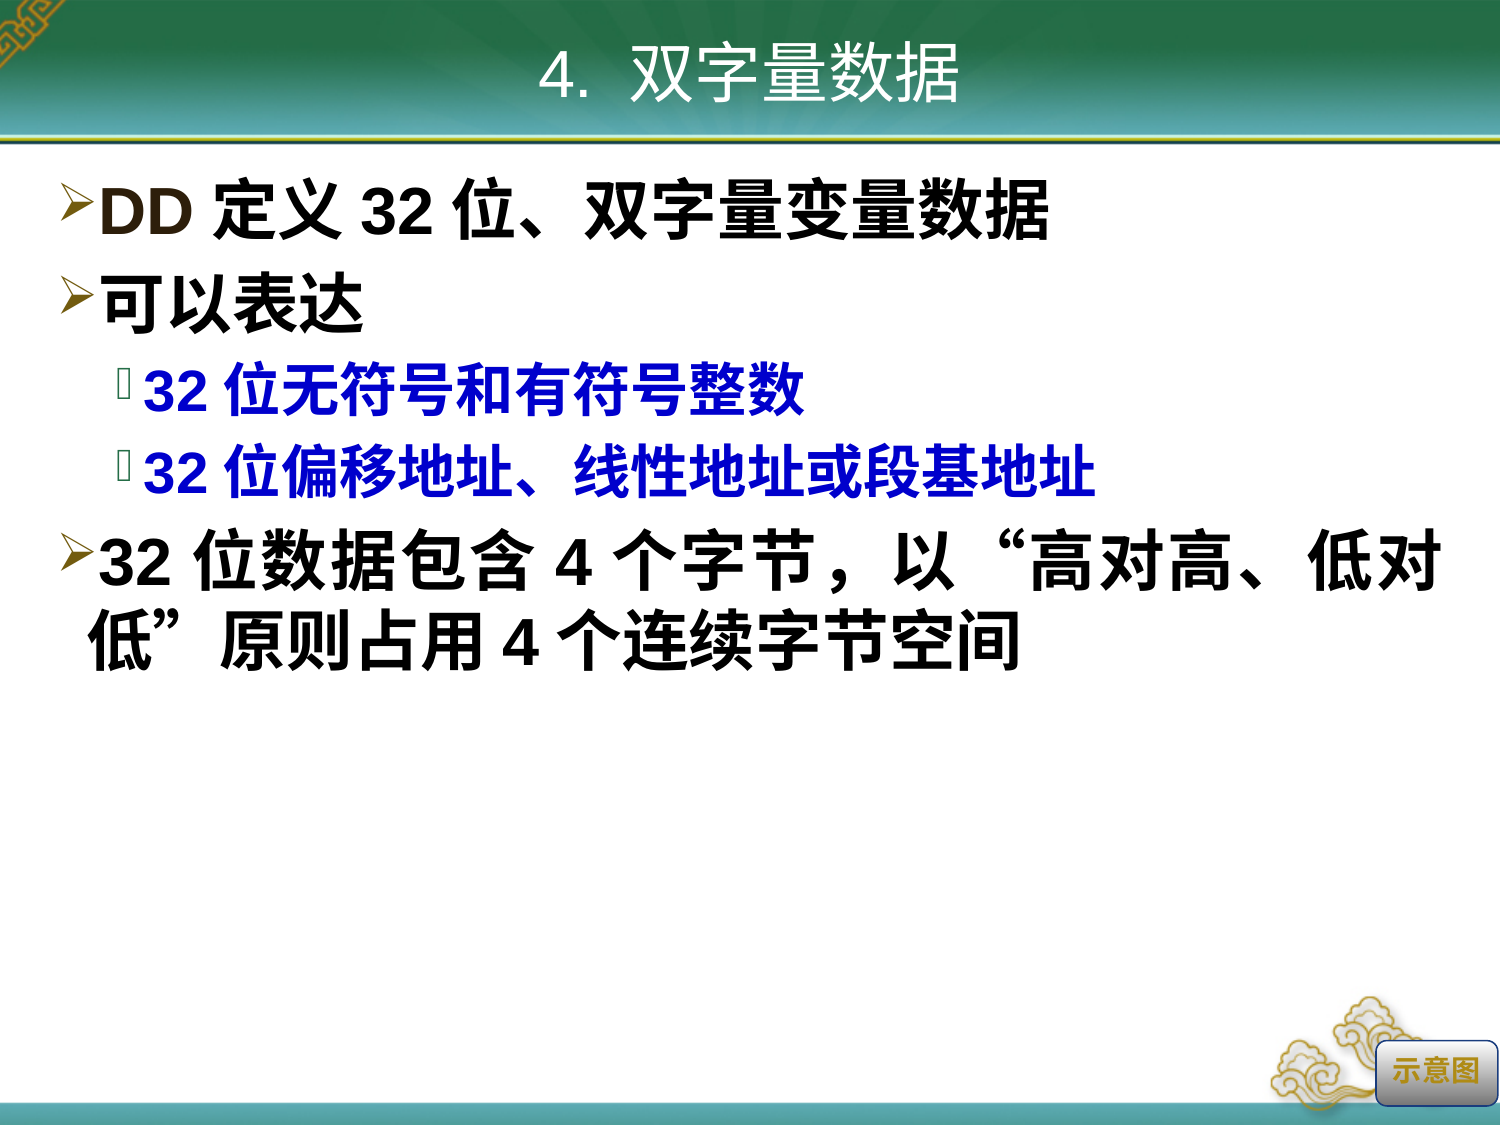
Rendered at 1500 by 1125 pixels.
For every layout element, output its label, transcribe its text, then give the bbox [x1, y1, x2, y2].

text_box 示意图 [1375, 1040, 1498, 1106]
picture [0, 0, 1500, 1125]
list DD定义32位、双字量变量数据 可以表达 32位无符号和有符号整数 32位偏移地址、线性地址或段基地址 32位数据包含4个字节，以“高对高、低对低”原则占用4个连续字节空间 [40, 160, 1460, 1059]
title 4. 双字量数据 [74, 18, 1426, 124]
